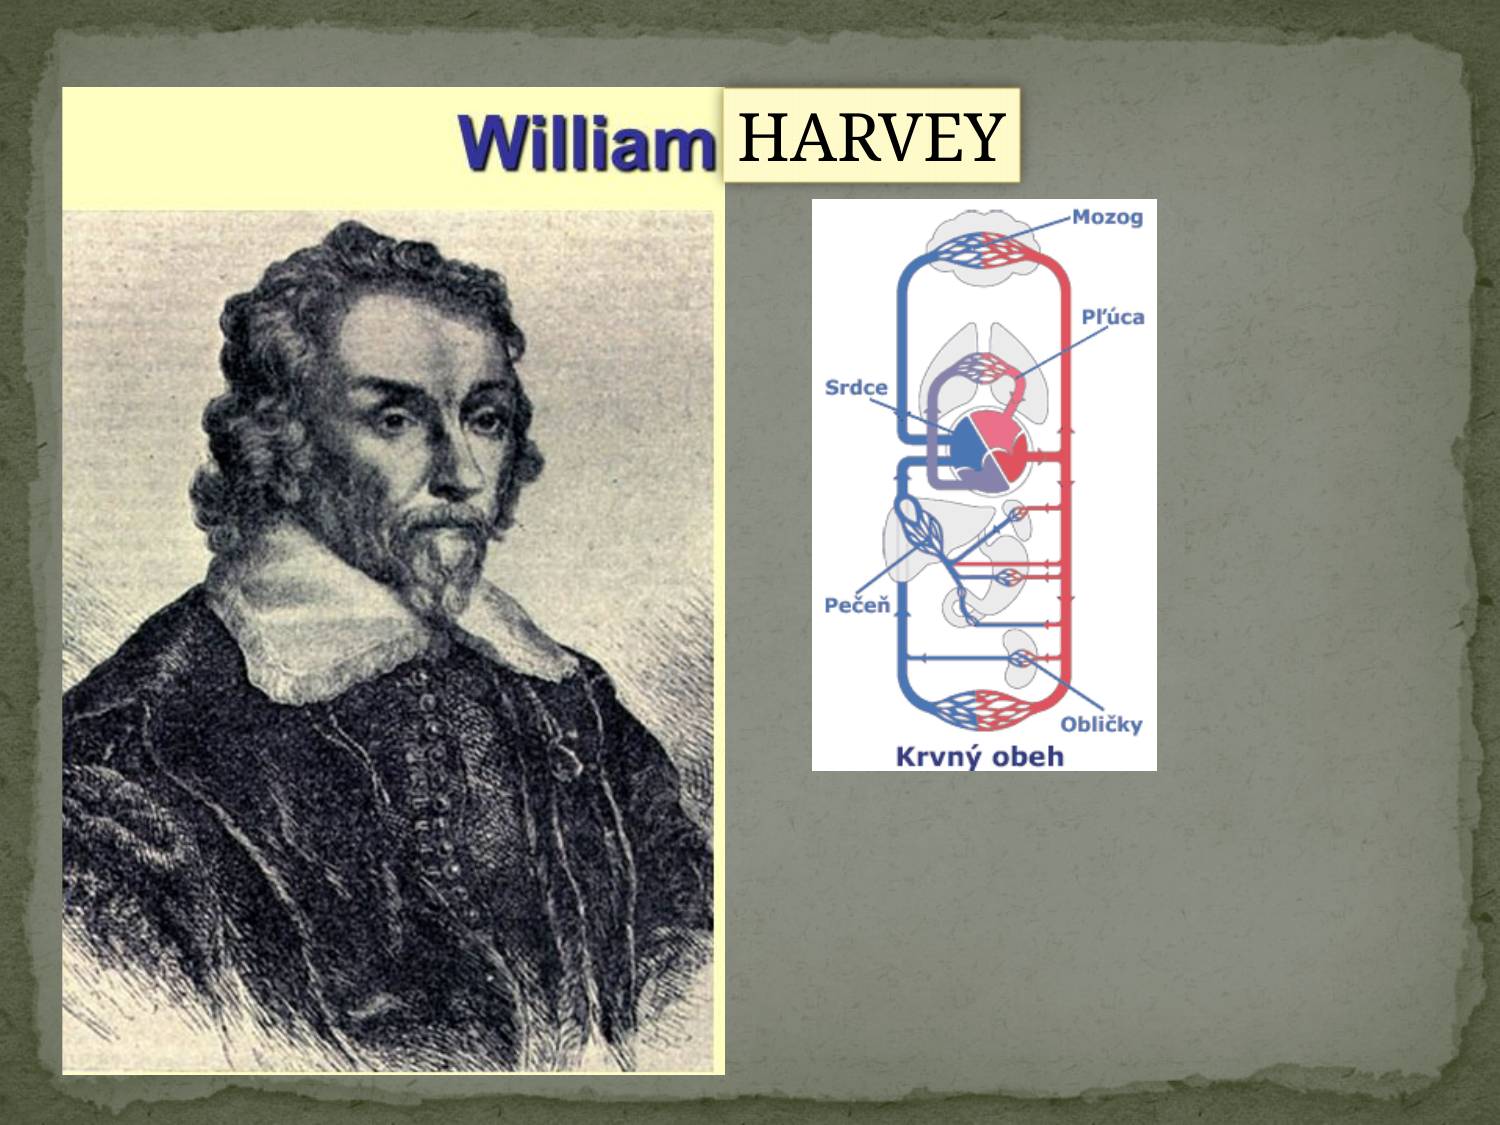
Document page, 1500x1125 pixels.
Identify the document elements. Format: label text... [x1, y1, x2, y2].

text_box HARVEY [732, 90, 1018, 181]
picture [812, 199, 1157, 771]
picture [62, 87, 725, 1075]
